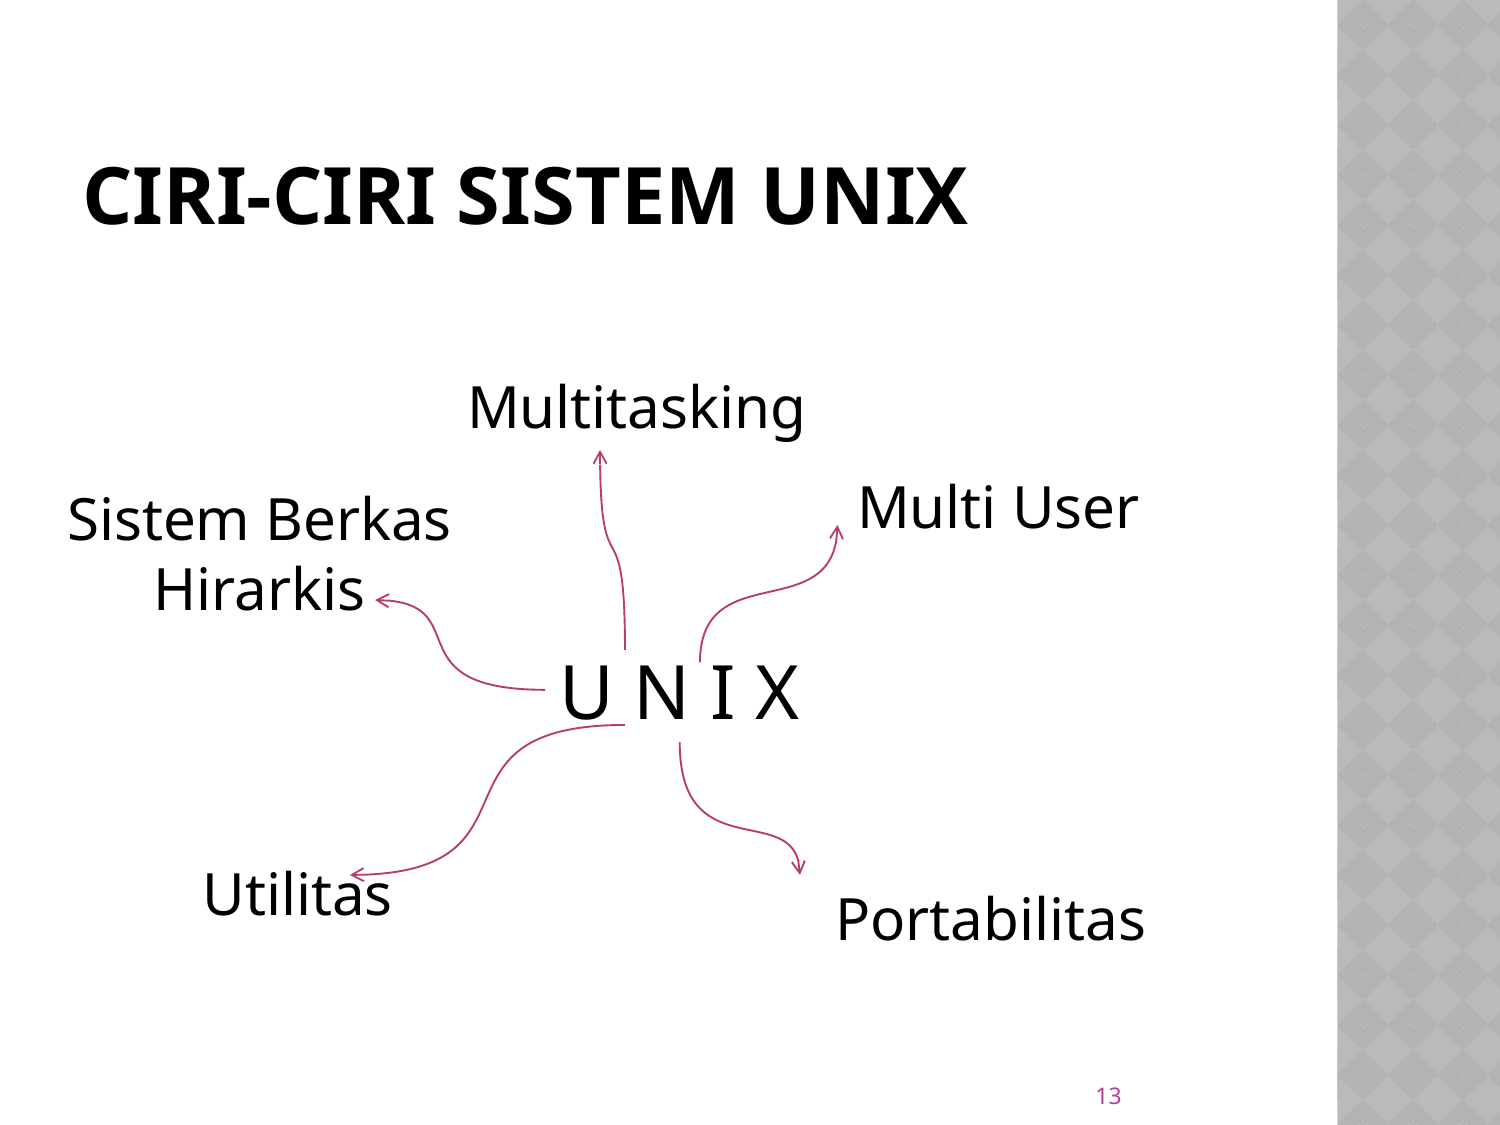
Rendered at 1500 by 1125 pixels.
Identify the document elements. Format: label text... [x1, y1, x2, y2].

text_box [673, 748, 806, 870]
text_box Multi User [842, 462, 1154, 548]
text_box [699, 524, 838, 663]
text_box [349, 724, 626, 876]
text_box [512, 537, 713, 563]
text_box Utilitas [188, 849, 409, 935]
text_box U N I X [545, 637, 815, 743]
title Ciri-ciri sistem unix [75, 52, 1263, 240]
text_box Portabilitas [820, 875, 1161, 960]
text_box Sistem Berkas Hirarkis [52, 474, 467, 630]
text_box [374, 599, 551, 691]
text_box Multitasking [452, 362, 821, 448]
slide_number 13 [1025, 1075, 1122, 1113]
